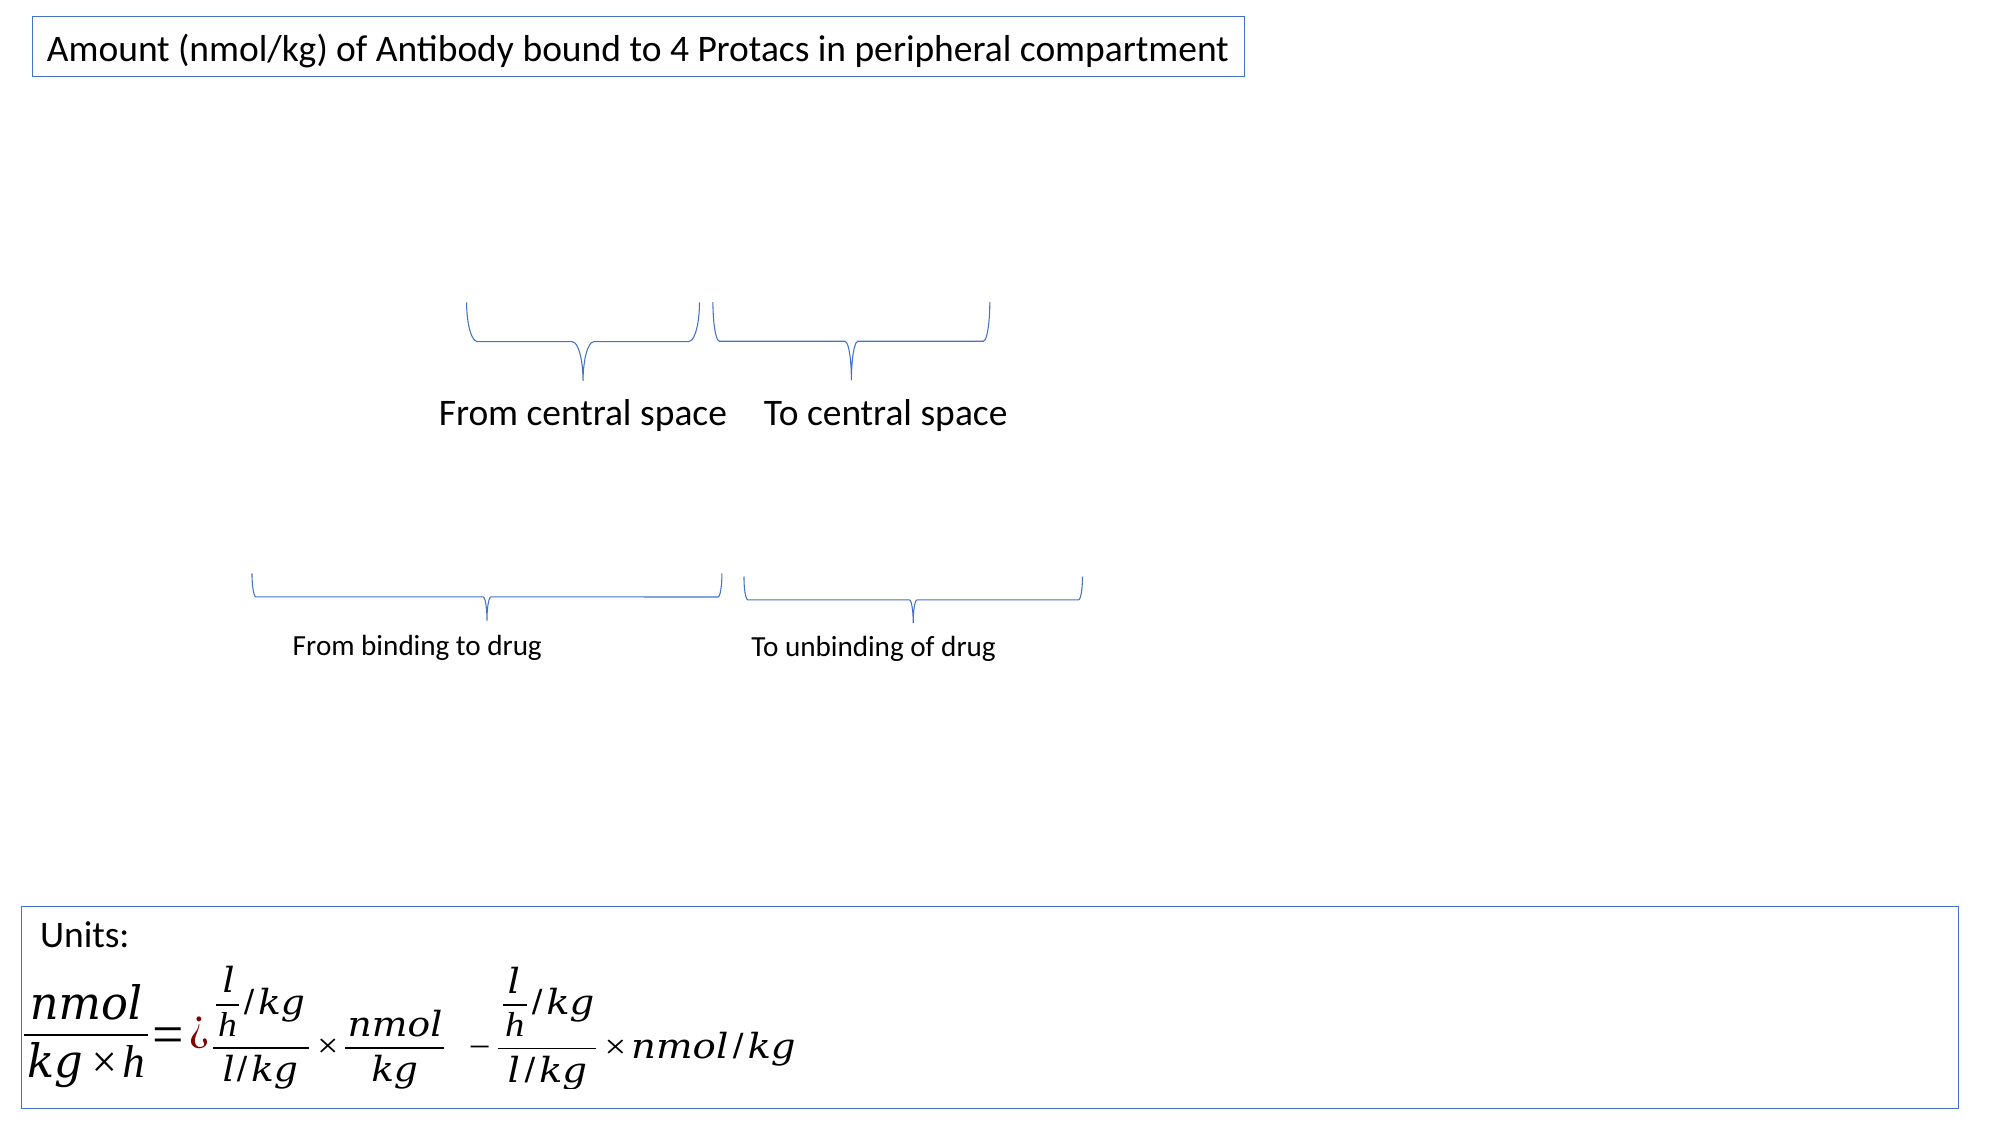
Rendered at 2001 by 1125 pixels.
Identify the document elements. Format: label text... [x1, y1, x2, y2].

text_box Amount (nmol/kg) of Antibody bound to 4 Protacs in peripheral compartment [32, 16, 1245, 77]
text_box To central space [749, 380, 1023, 441]
text_box [251, 573, 723, 618]
text_box Units: [25, 902, 145, 962]
text_box From binding to drug [277, 618, 912, 669]
text_box From central space [423, 380, 743, 441]
text_box [743, 576, 1084, 619]
text_box [466, 302, 701, 381]
text_box [21, 906, 1959, 1109]
text_box To unbinding of drug [736, 619, 1394, 670]
text_box [712, 302, 991, 381]
